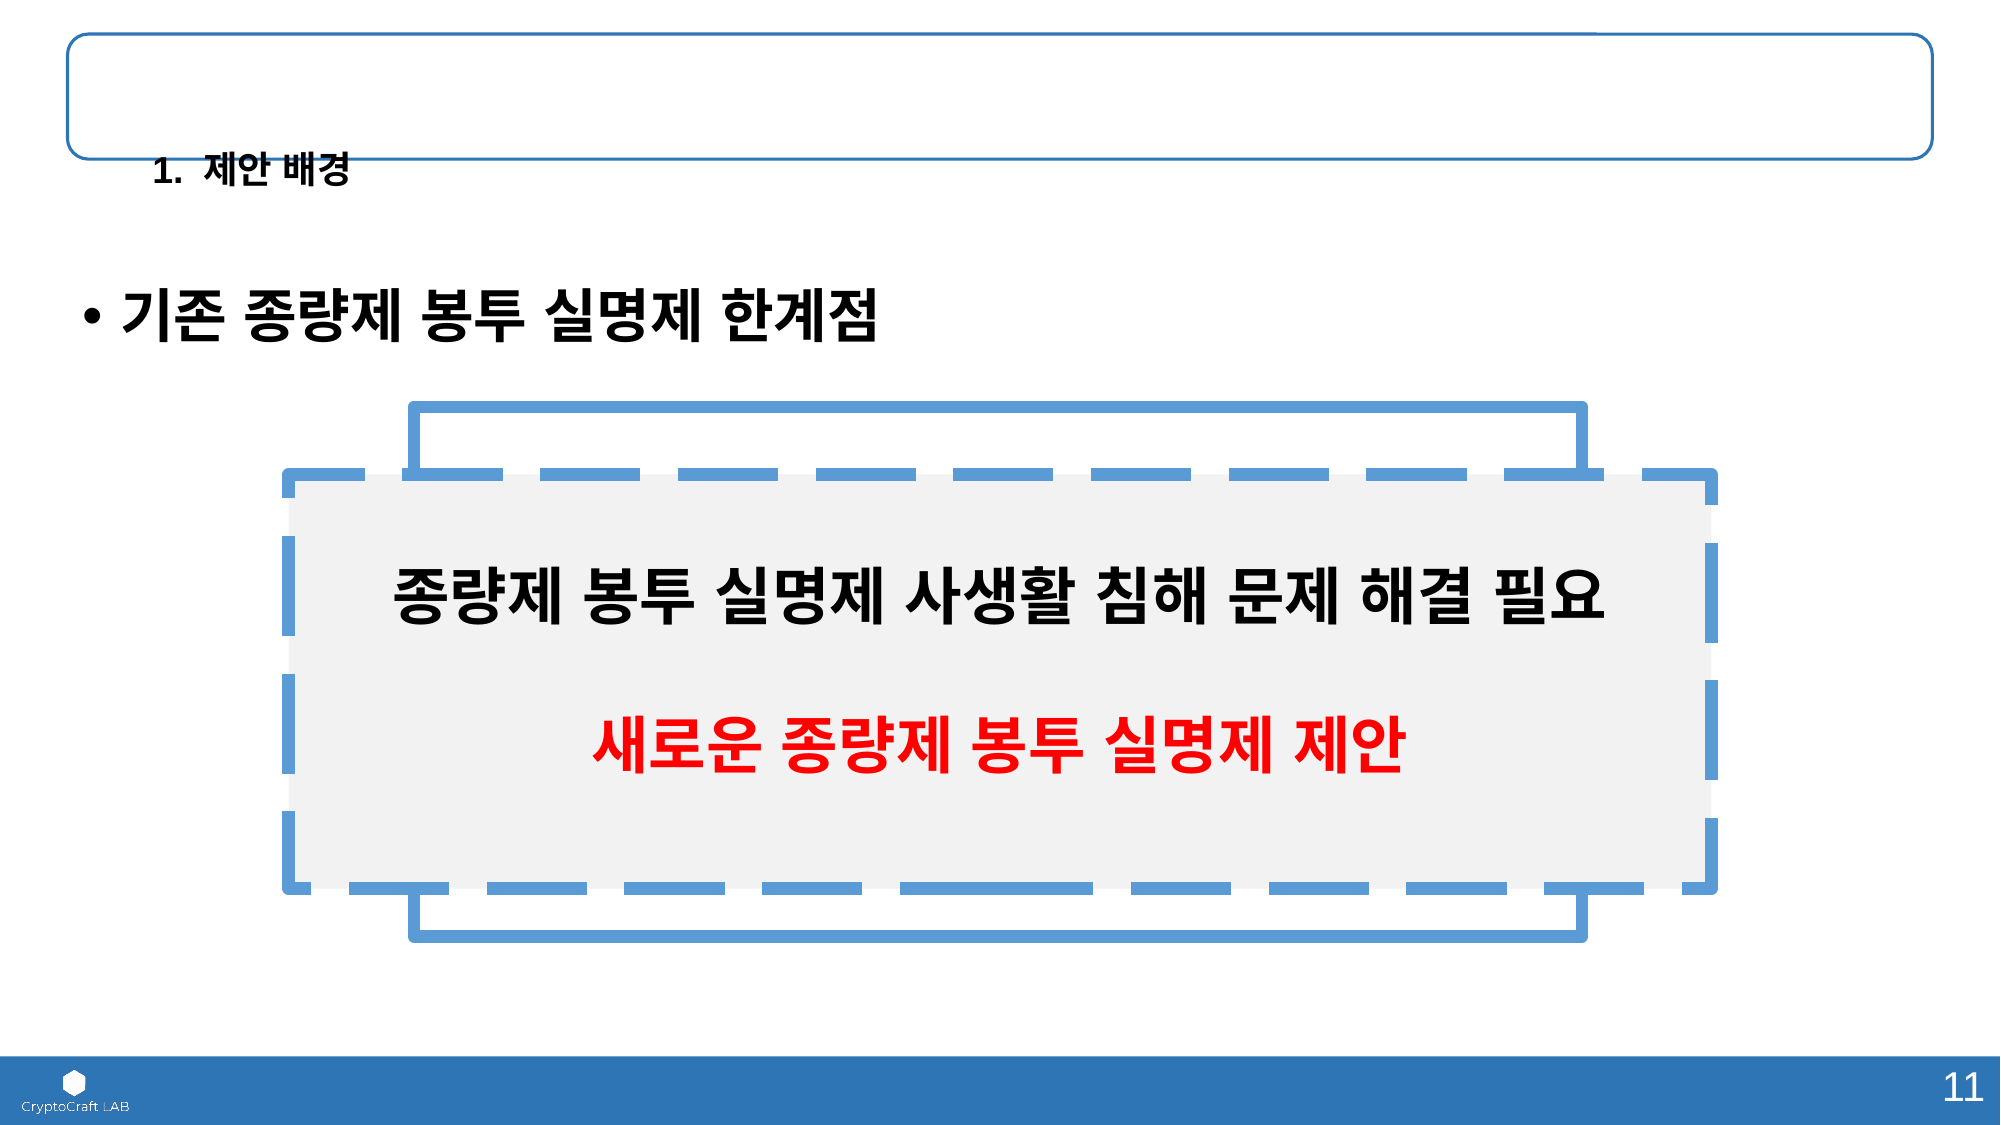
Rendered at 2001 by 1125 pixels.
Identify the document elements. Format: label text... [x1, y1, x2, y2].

list 기존 종량제 봉투 실명제 한계점 [67, 189, 1933, 1019]
text_box 버린 쓰레기를 통해 가족 구성원 파악 가능하여 범죄 악용 가능 사생활 침해 문제 [413, 889, 1582, 937]
text_box 버린 쓰레기를 통해 가족 구성원 파악 가능하여 범죄 악용 가능 사생활 침해 문제 [413, 406, 1582, 474]
text_box 종량제 봉투 실명제 사생활 침해 문제 해결 필요 새로운 종량제 봉투 실명제 제안 [288, 474, 1712, 889]
title 1. 제안 배경 [137, 59, 1863, 189]
picture [13, 1061, 138, 1123]
